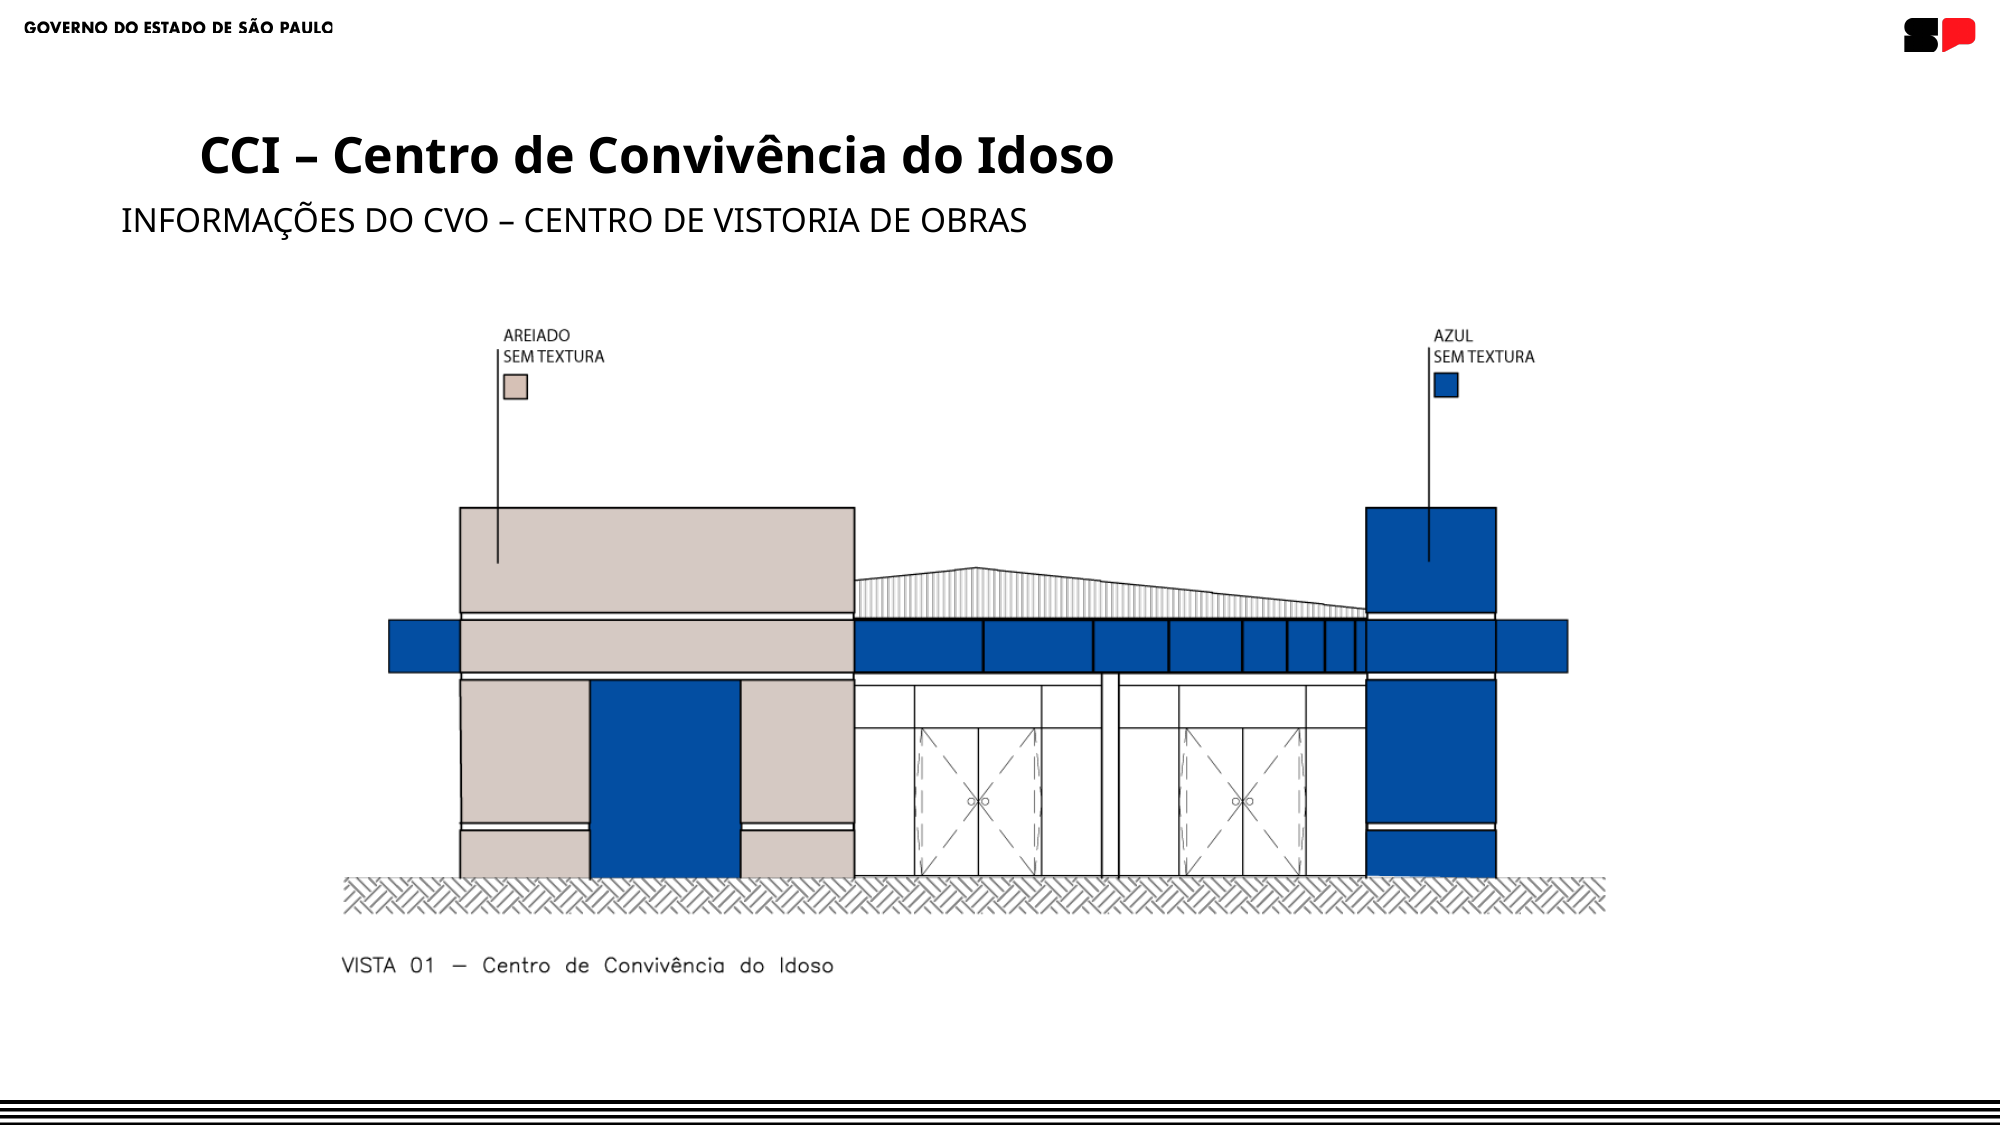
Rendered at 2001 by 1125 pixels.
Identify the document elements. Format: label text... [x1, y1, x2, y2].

text_box CCI – Centro de Convivência do Idoso [184, 116, 1131, 191]
text_box INFORMAÇÕES DO CVO – CENTRO DE VISTORIA DE OBRAS [106, 191, 1711, 247]
picture [292, 301, 1654, 997]
